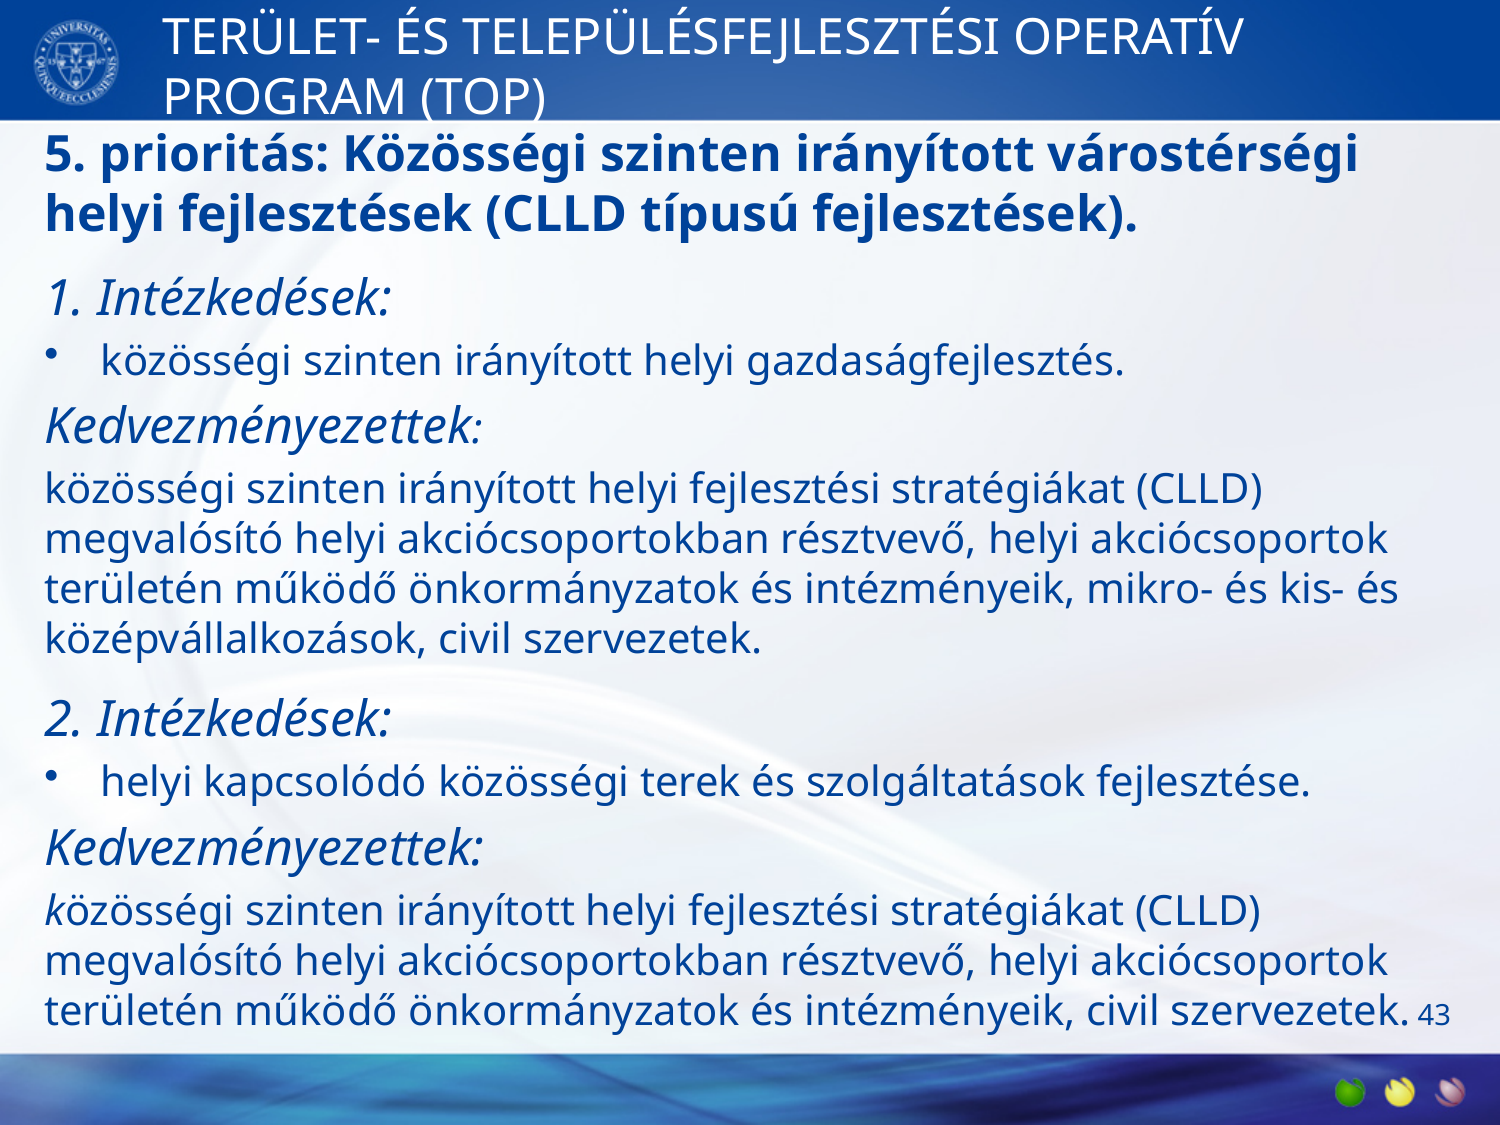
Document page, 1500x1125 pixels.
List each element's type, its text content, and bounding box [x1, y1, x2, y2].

picture [0, 0, 1500, 1125]
title TERÜLET- ÉS TELEPÜLÉSFEJLESZTÉSI OPERATÍV PROGRAM (TOP) [147, 18, 1460, 110]
slide_number 43 [1115, 988, 1467, 1036]
list 5. prioritás: Közösségi szinten irányított várostérségi helyi fejlesztések (CLLD típusú fejlesztések). 1. Intézkedések: közösségi szinten irányított helyi gazdaságfejlesztés. Kedvezményezettek: közösségi szinten irányított helyi fejlesztési stratégiákat (CLLD) megvalósító helyi akciócsoportokban résztvevő, helyi akciócsoportok területén működő önkormányzatok és intézményeik, mikro- és kis- és középvállalkozások, civil szervezetek. 2. Intézkedések: helyi kapcsolódó közösségi terek és szolgáltatások fejlesztése. Kedvezményezettek: közösségi szinten irányított helyi fejlesztési stratégiákat (CLLD) megvalósító helyi akciócsoportokban résztvevő, helyi akciócsoportok területén működő önkormányzatok és intézményeik, civil szervezetek. [29, 113, 1448, 977]
